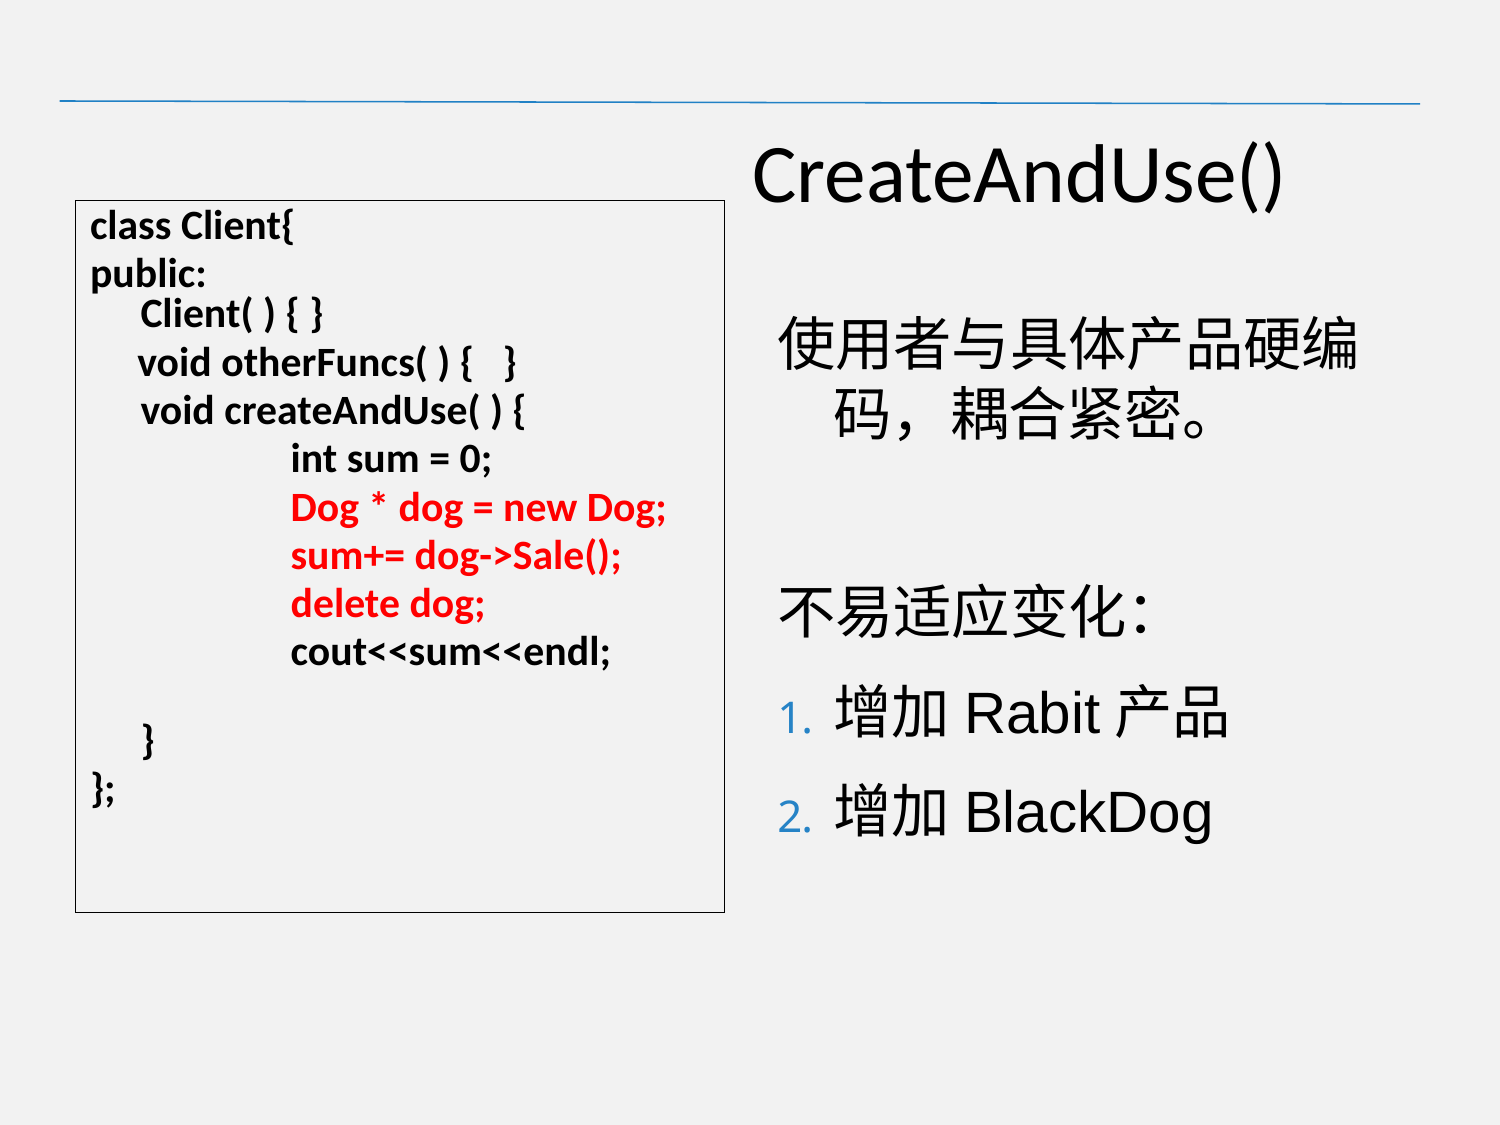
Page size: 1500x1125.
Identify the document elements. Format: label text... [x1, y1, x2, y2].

list class Client{ public: Client( ) { } void otherFuncs( ) { } void createAndUse( ) { int sum = 0; Dog * dog = new Dog; sum+= dog->Sale(); delete dog; cout<<sum<<endl; } }; [75, 200, 725, 913]
text_box 使用者与具体产品硬编码，耦合紧密。 不易适应变化： 增加Rabit产品 增加BlackDog [762, 299, 1413, 852]
title CreateAndUse() [737, 113, 1500, 226]
